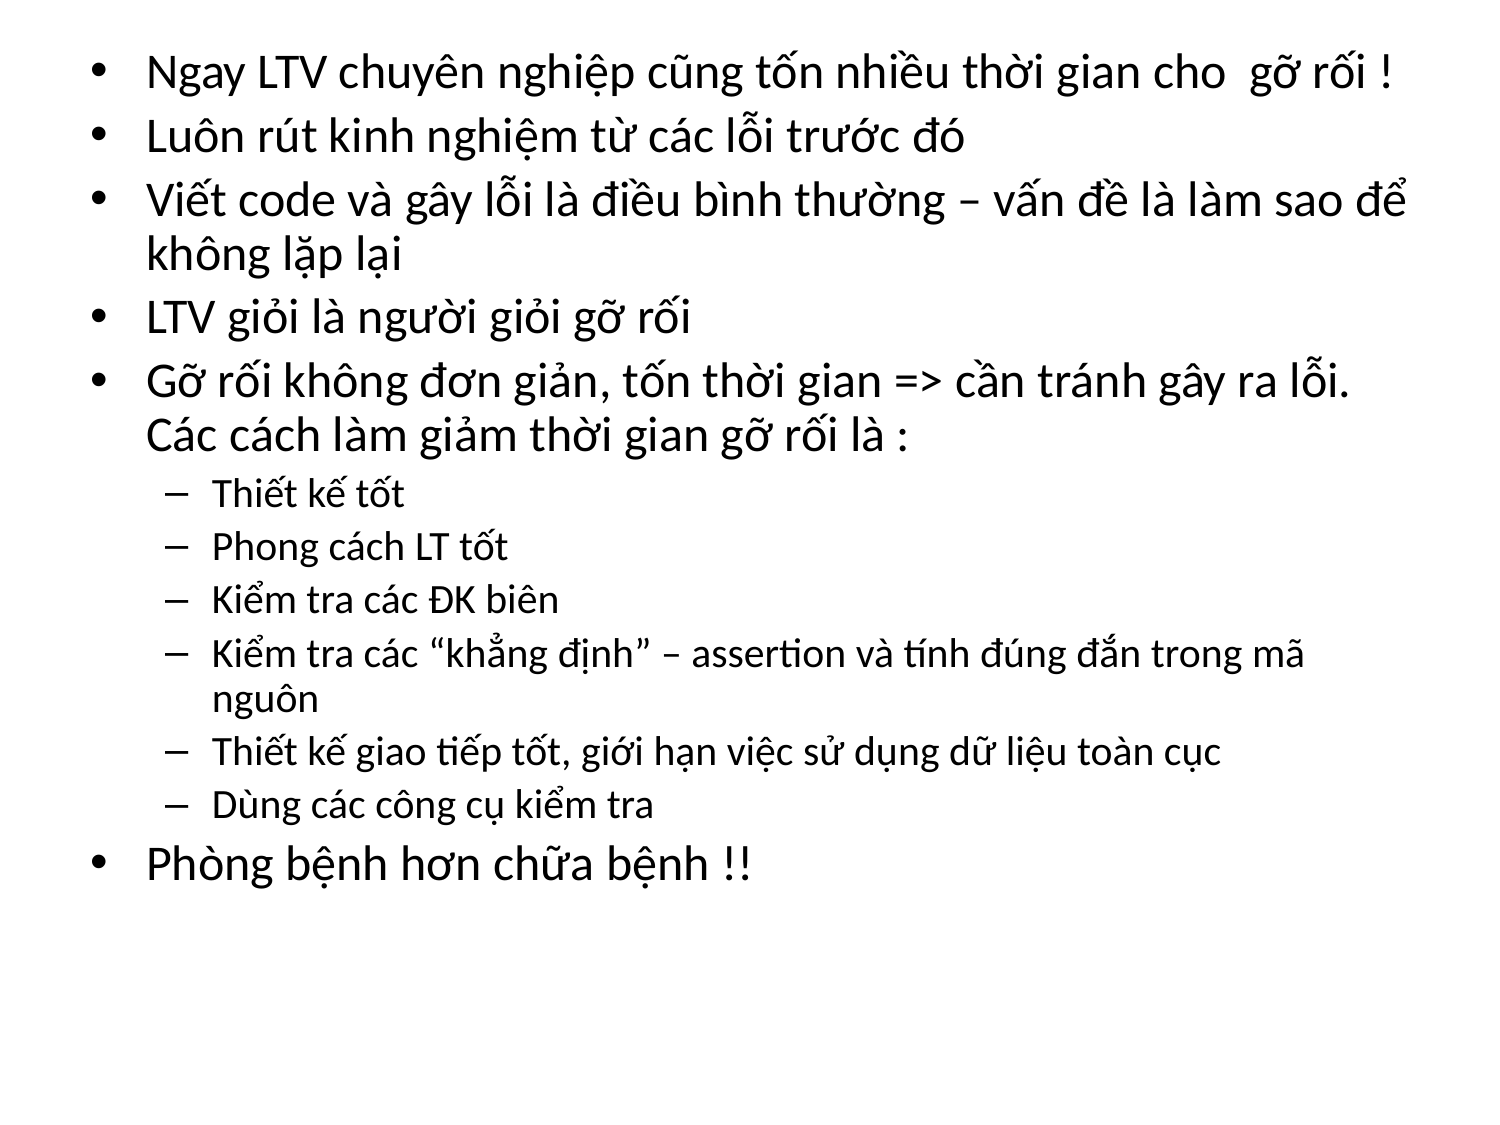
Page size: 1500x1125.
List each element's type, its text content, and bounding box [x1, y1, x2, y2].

list Ngay LTV chuyên nghiệp cũng tốn nhiều thời gian cho gỡ rối ! Luôn rút kinh nghiệm từ các lỗi trước đó Viết code và gây lỗi là điều bình thường – vấn đề là làm sao để không lặp lại LTV giỏi là người giỏi gỡ rối Gỡ rối không đơn giản, tốn thời gian => cần tránh gây ra lỗi. Các cách làm giảm thời gian gỡ rối là : Thiết kế tốt Phong cách LT tốt Kiểm tra các ĐK biên Kiểm tra các “khẳng định” – assertion và tính đúng đắn trong mã nguôn Thiết kế giao tiếp tốt, giới hạn việc sử dụng dữ liệu toàn cục Dùng các công cụ kiểm tra Phòng bệnh hơn chữa bệnh !! [75, 37, 1425, 1005]
